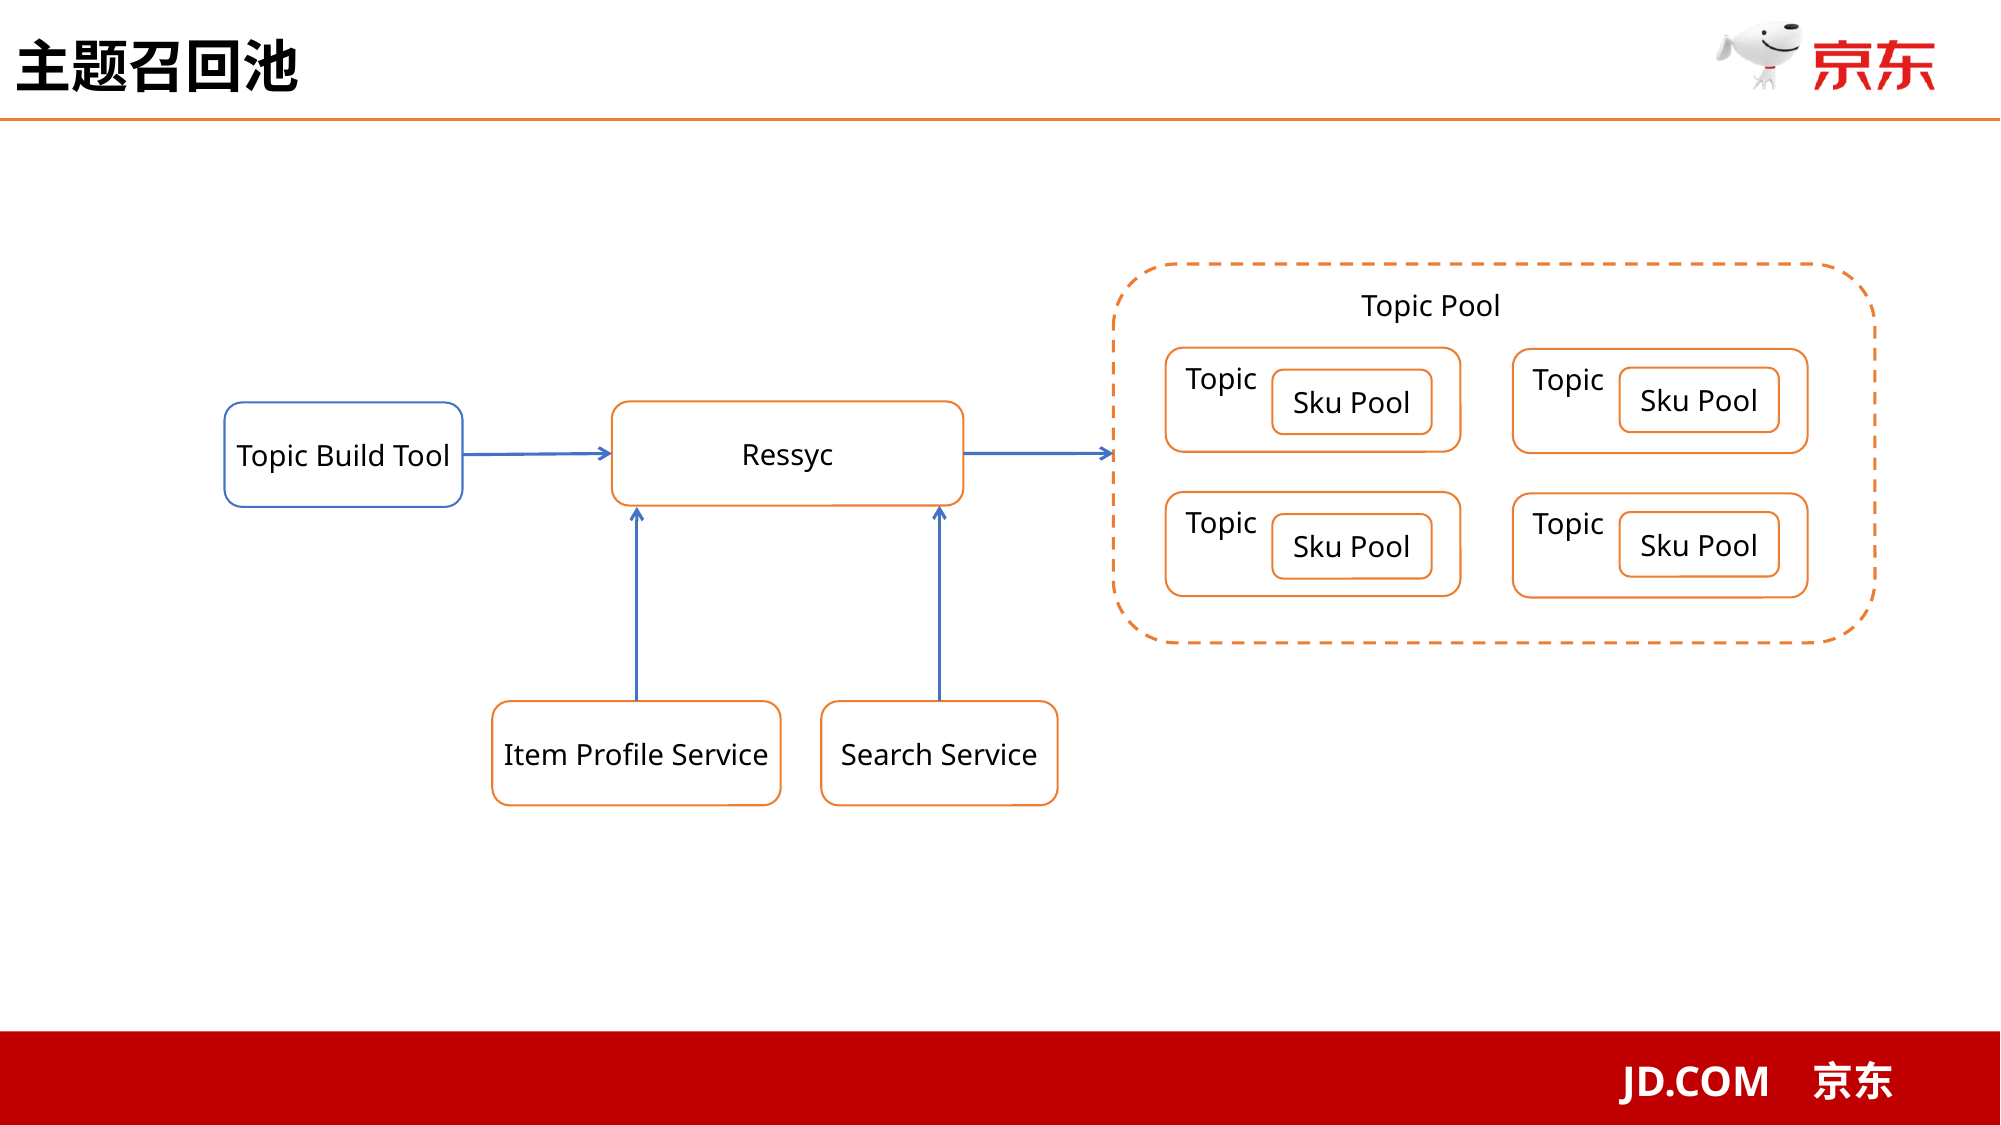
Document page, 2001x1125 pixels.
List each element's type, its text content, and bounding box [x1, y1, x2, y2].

picture [1690, 0, 1955, 111]
text_box Sku Pool [1271, 368, 1433, 436]
text_box Sku Pool [1271, 513, 1433, 580]
text_box Ressyc [610, 400, 965, 507]
text_box [95, 259, 1764, 443]
text_box 主题召回池 [0, 22, 762, 106]
text_box Sku Pool [1618, 511, 1780, 578]
text_box Topic [1511, 347, 1809, 455]
text_box Topic [1511, 492, 1809, 599]
text_box Topic [1164, 490, 1462, 598]
text_box Search Service [820, 700, 1059, 807]
text_box Topic Pool [1272, 279, 1591, 332]
text_box [1113, 263, 1875, 643]
text_box Topic [1164, 346, 1462, 453]
text_box Sku Pool [1618, 366, 1780, 434]
text_box Topic Build Tool [223, 401, 464, 508]
text_box Item Profile Service [491, 700, 782, 807]
